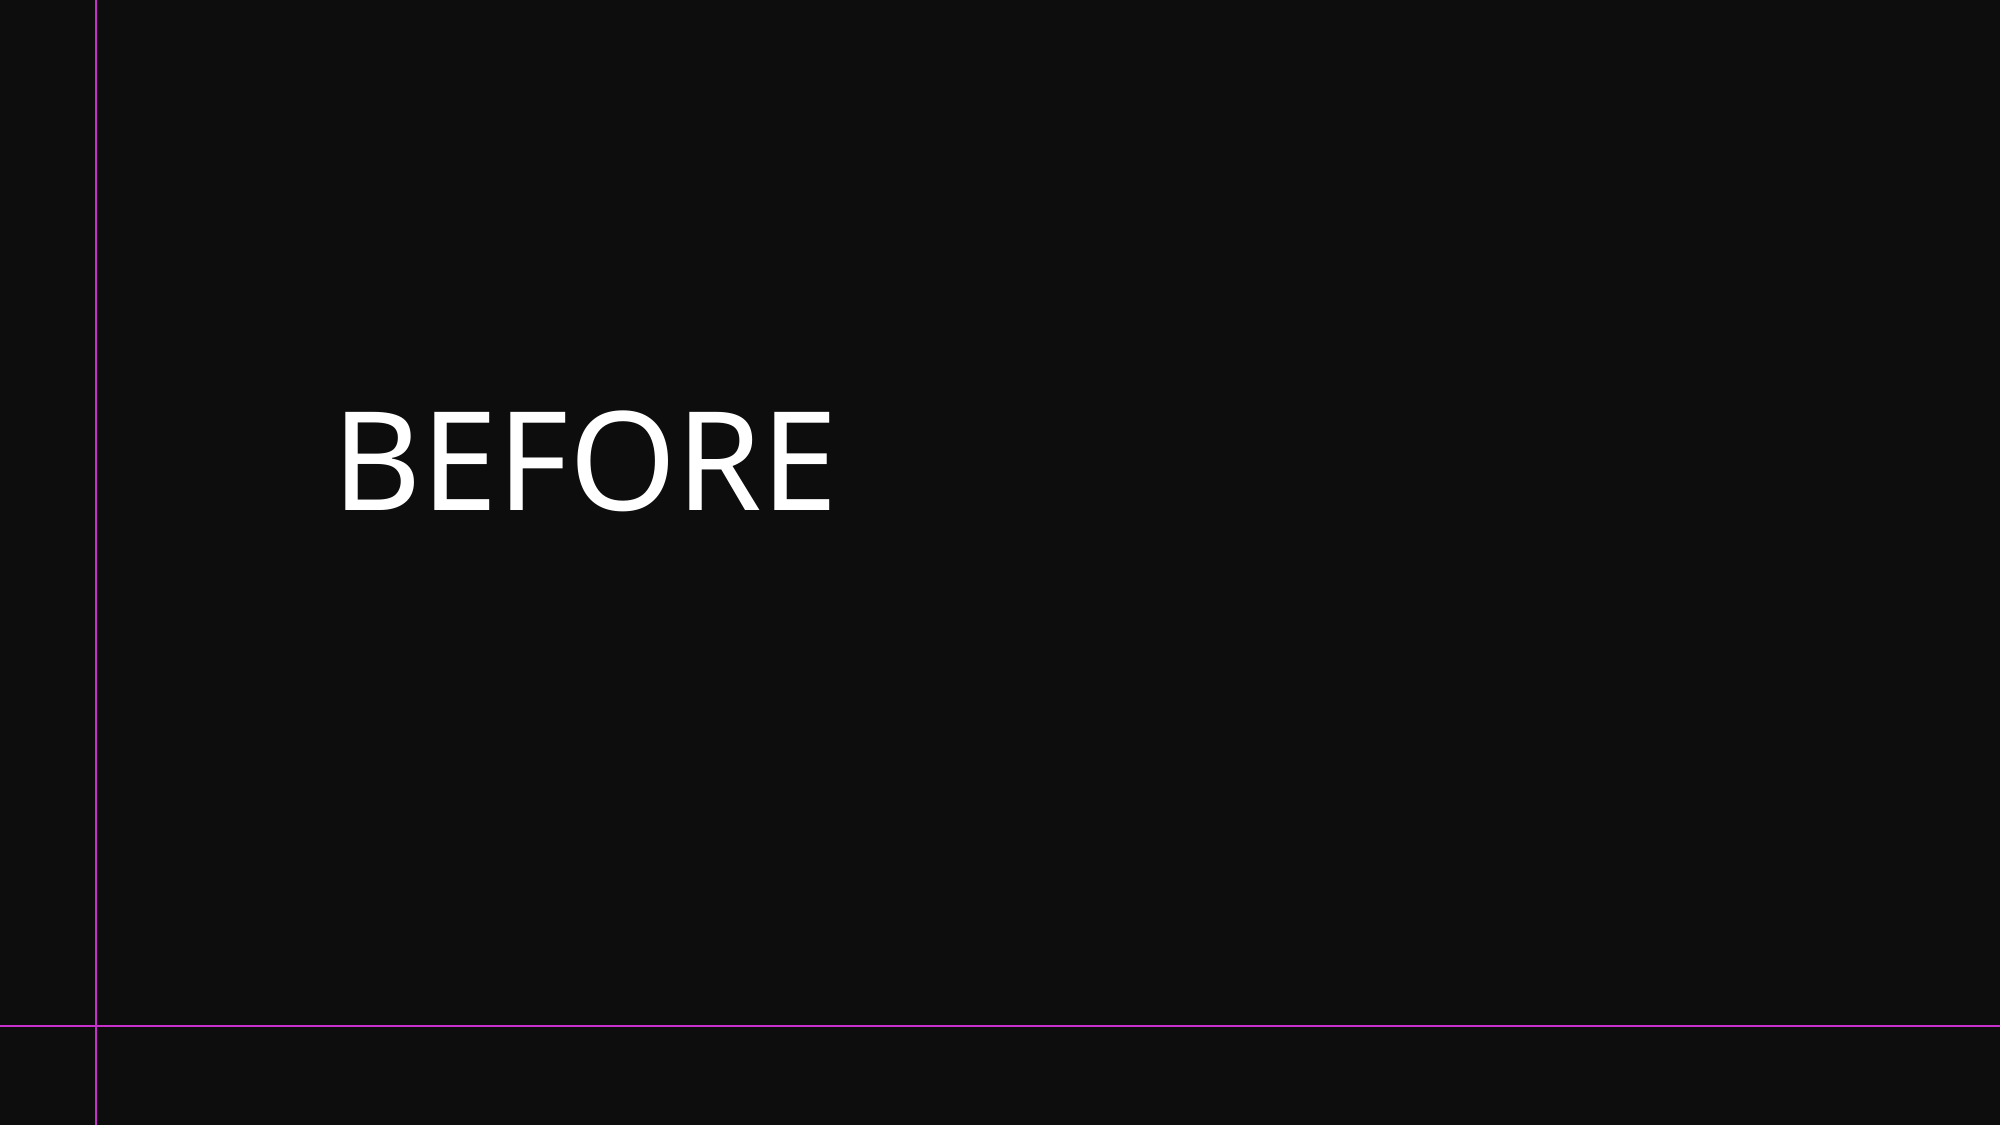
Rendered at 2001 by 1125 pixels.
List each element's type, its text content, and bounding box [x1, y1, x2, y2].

text_box [0, 0, 95, 1025]
title BEFORE [317, 155, 1642, 548]
text_box [0, 1027, 95, 1125]
text_box [97, 0, 2000, 1025]
text_box [97, 1027, 2000, 1125]
